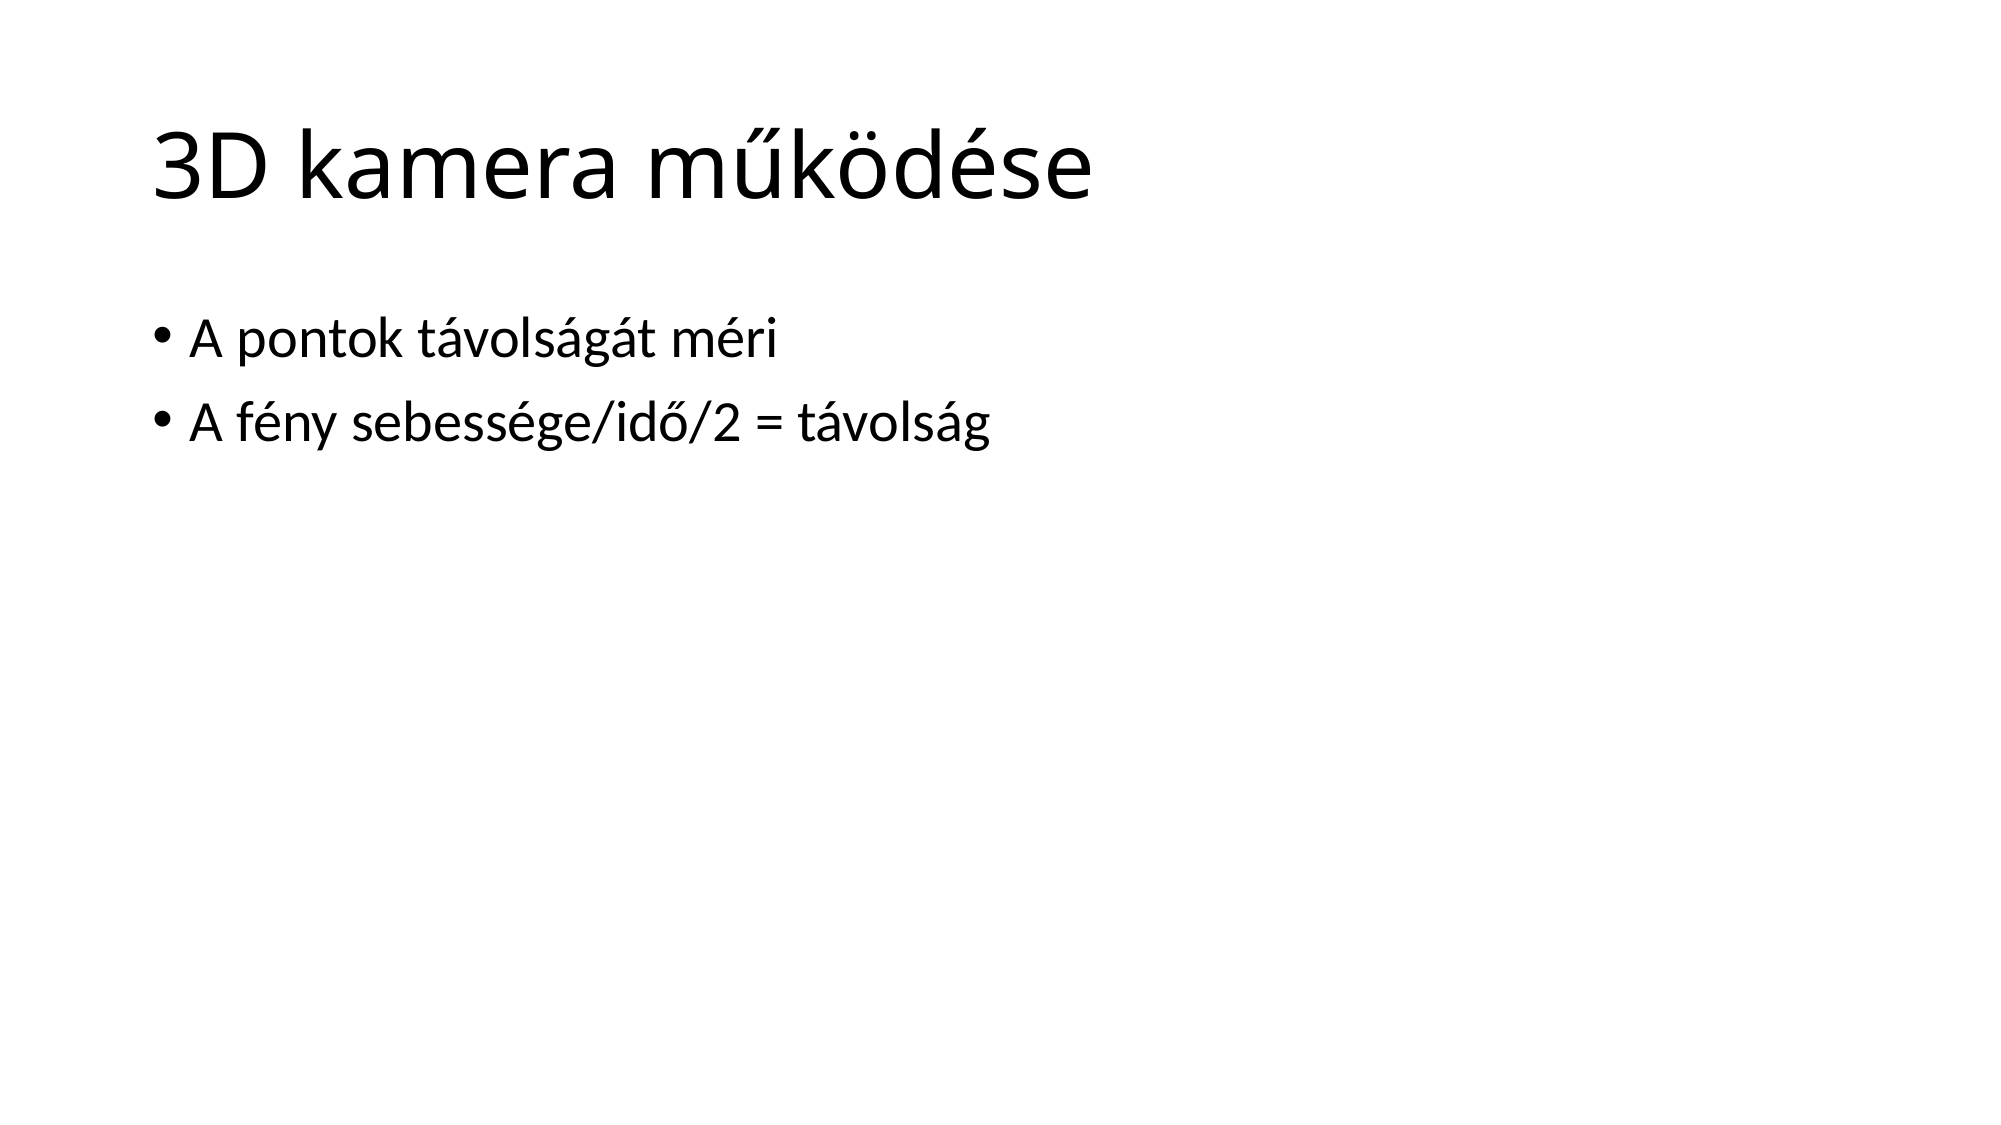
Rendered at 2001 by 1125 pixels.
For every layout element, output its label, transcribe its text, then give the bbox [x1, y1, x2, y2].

title 3D kamera működése [137, 59, 1863, 278]
list A pontok távolságát méri A fény sebessége/idő/2 = távolság [137, 299, 1863, 1014]
